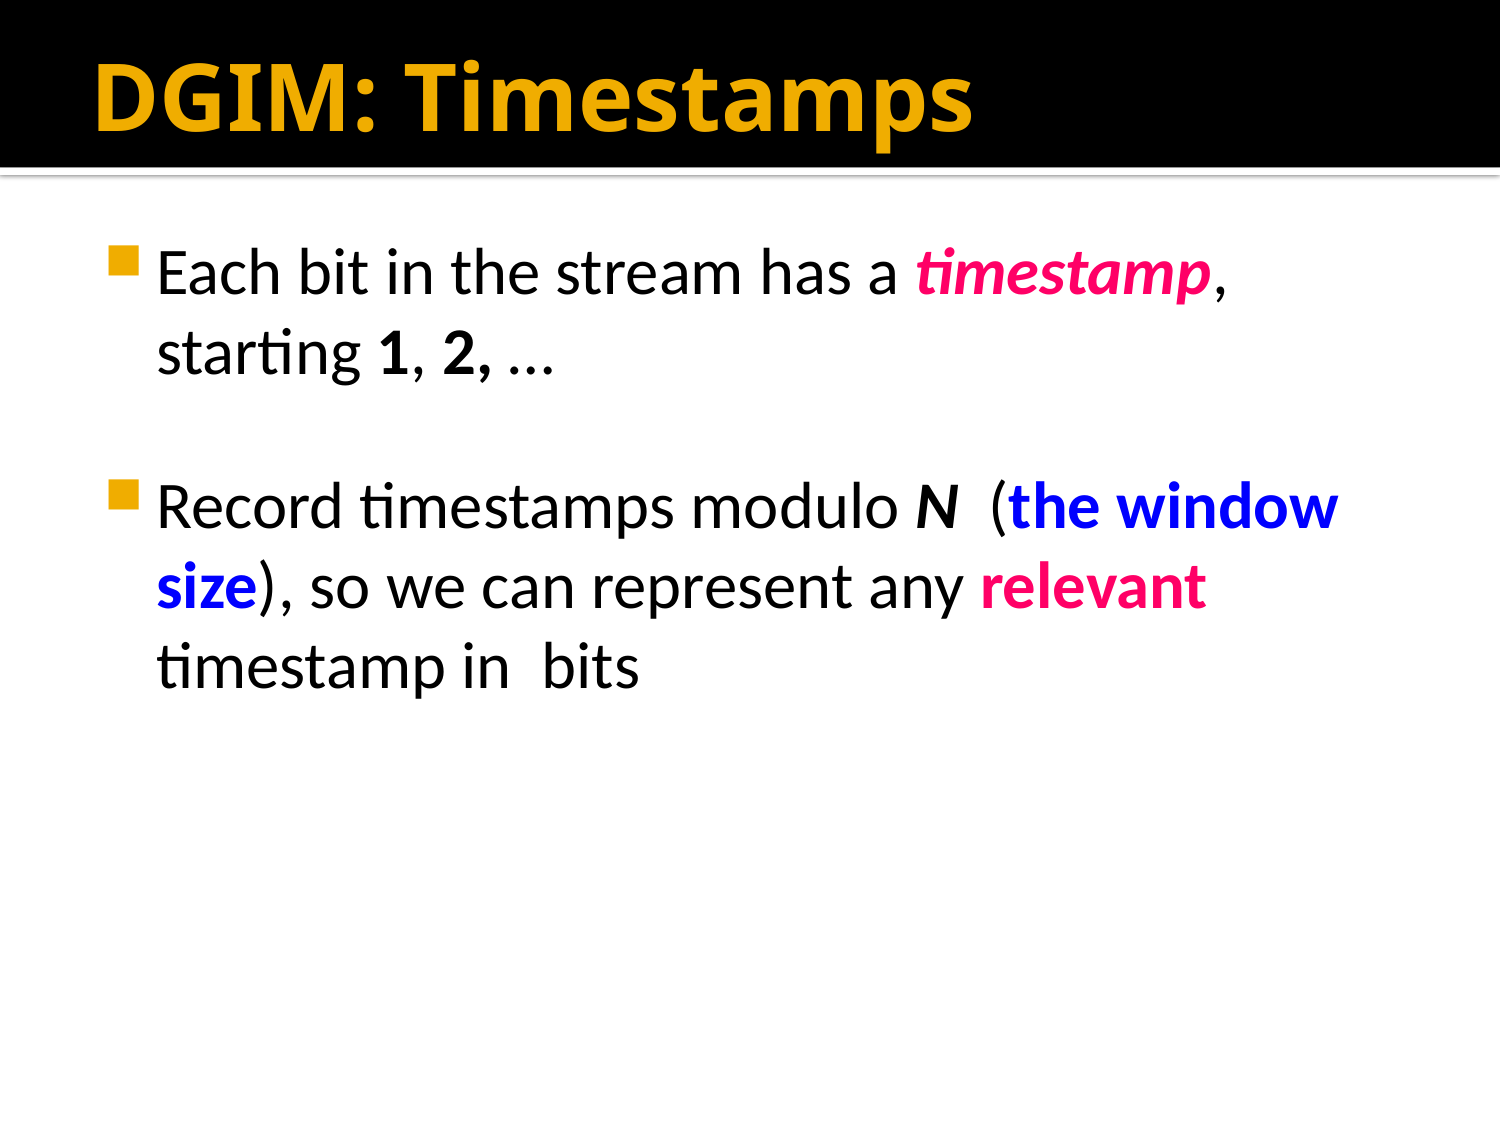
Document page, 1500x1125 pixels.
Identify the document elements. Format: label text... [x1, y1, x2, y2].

title DGIM: Timestamps [75, 12, 1425, 175]
